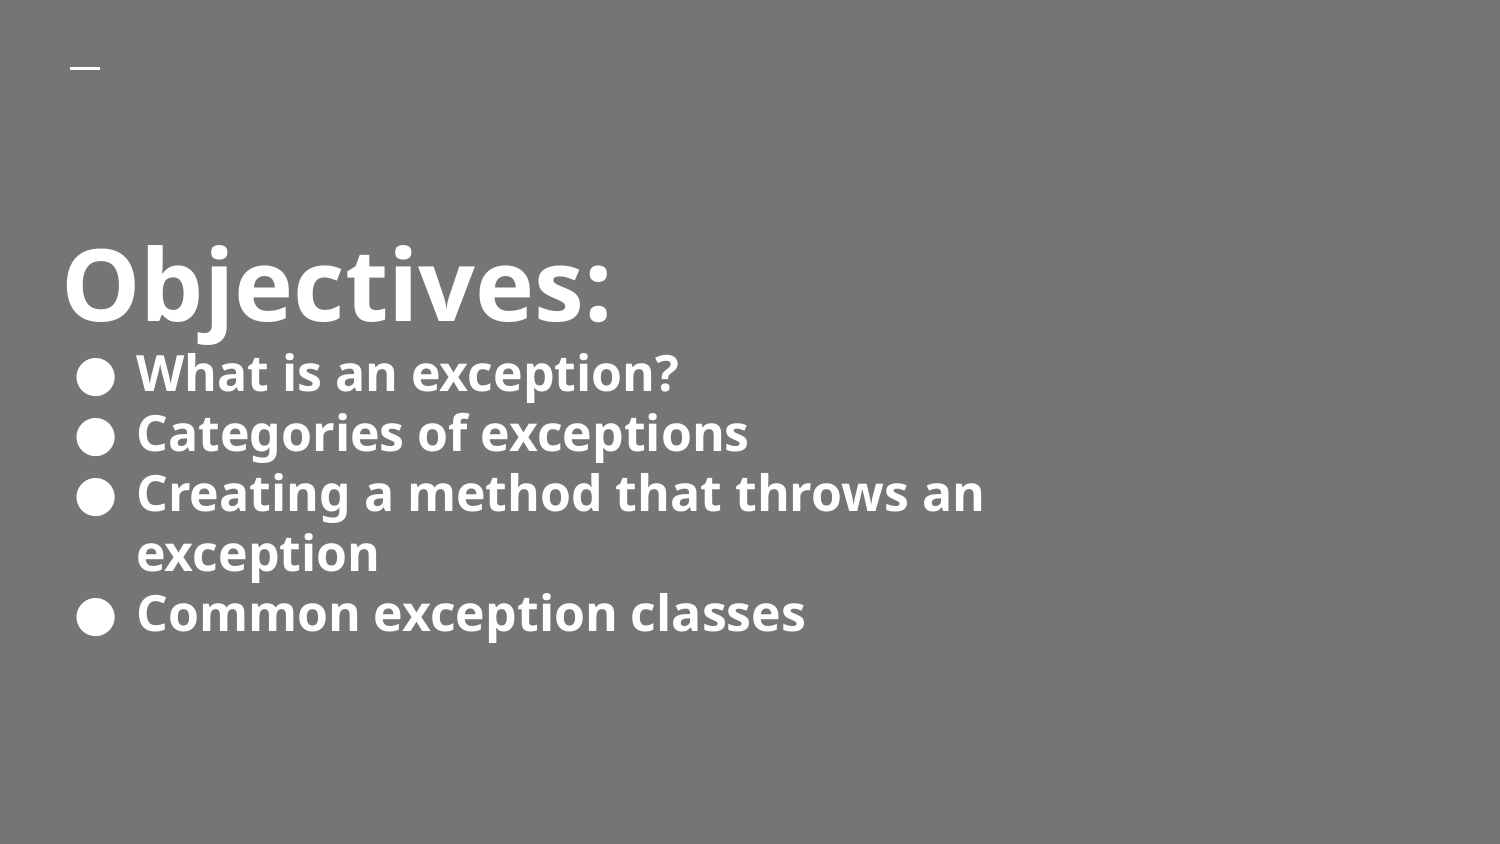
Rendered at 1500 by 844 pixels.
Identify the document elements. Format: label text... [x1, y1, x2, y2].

title Objectives: What is an exception? Categories of exceptions Creating a method that throws an exception Common exception classes [46, 116, 1071, 746]
